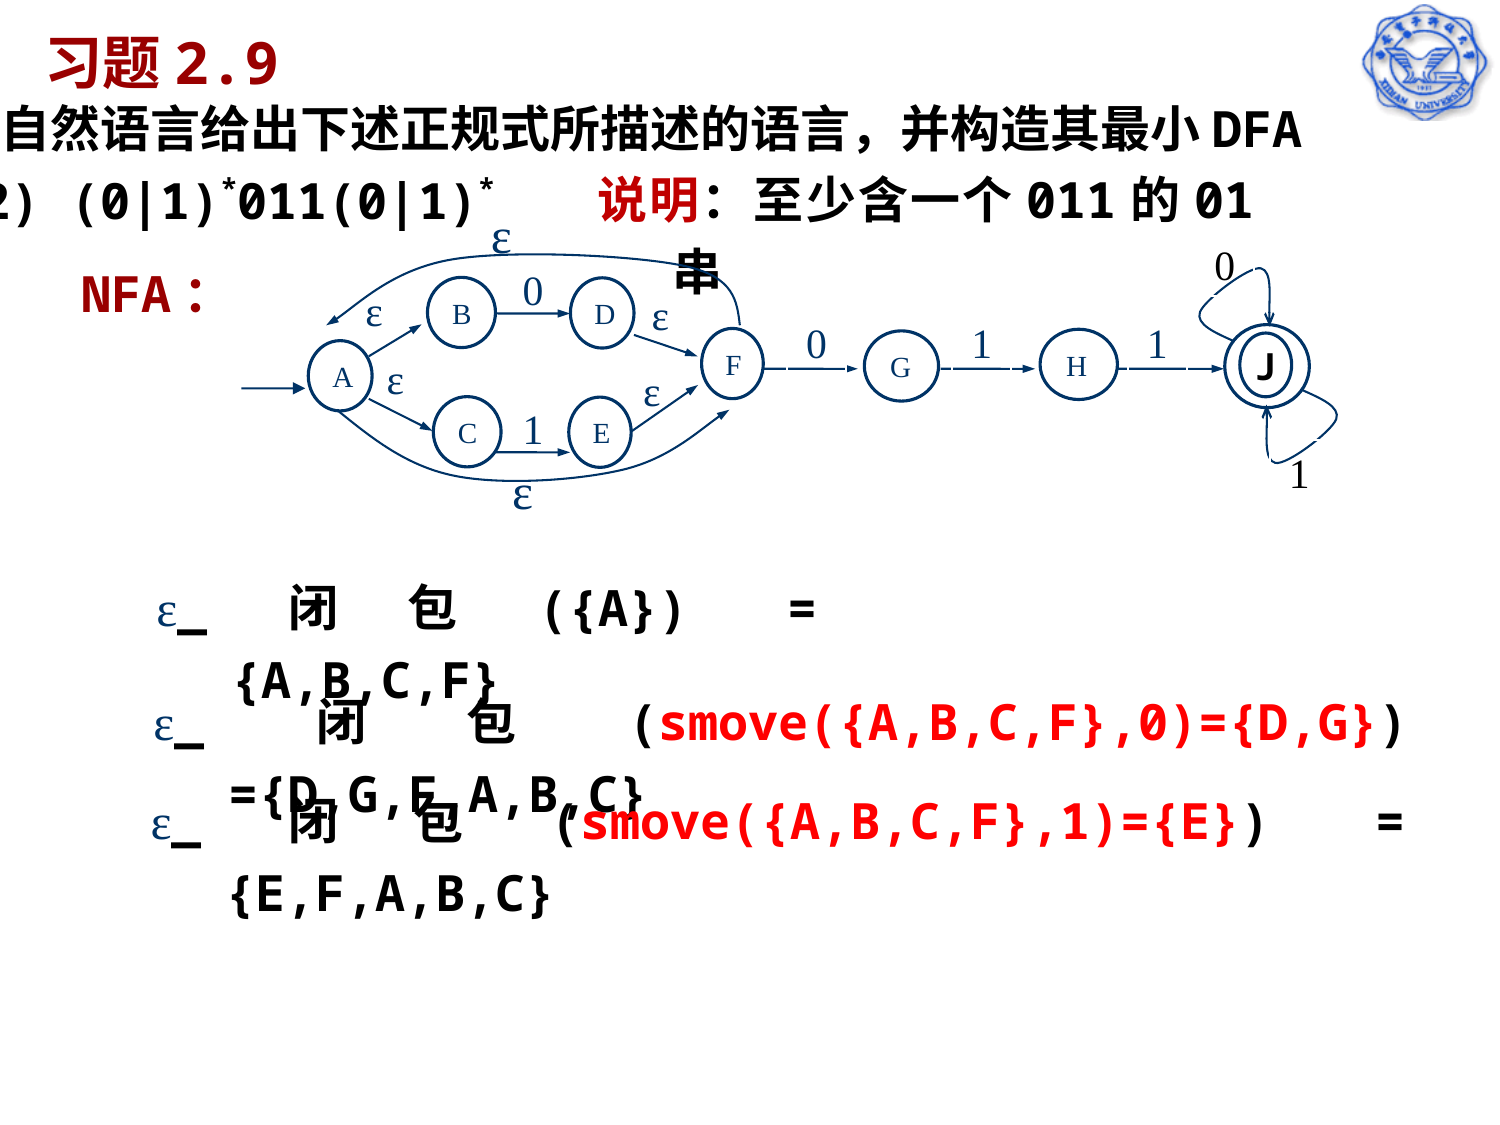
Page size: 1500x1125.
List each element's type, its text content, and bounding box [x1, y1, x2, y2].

text_box 用自然语言给出下述正规式所描述的语言，并构造其最小DFA (2) (0|1)*011(0|1)* [0, 78, 1456, 237]
text_box NFA： [67, 243, 241, 331]
picture [1352, 0, 1500, 121]
title 习题2.9 [29, 19, 1305, 78]
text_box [241, 196, 1341, 528]
text_box ε_闭包(smove({A,B,C,F},0)={D,G}) ={D,G,F,A,B,C} [138, 671, 1424, 830]
text_box ε_闭包({A}) = {A,B,C,F} [141, 556, 833, 671]
text_box ε_闭包(smove({A,B,C,F},1)={E}) = {E,F,A,B,C} [135, 769, 1421, 929]
text_box 说明：至少含一个011的01串 [582, 148, 1282, 196]
